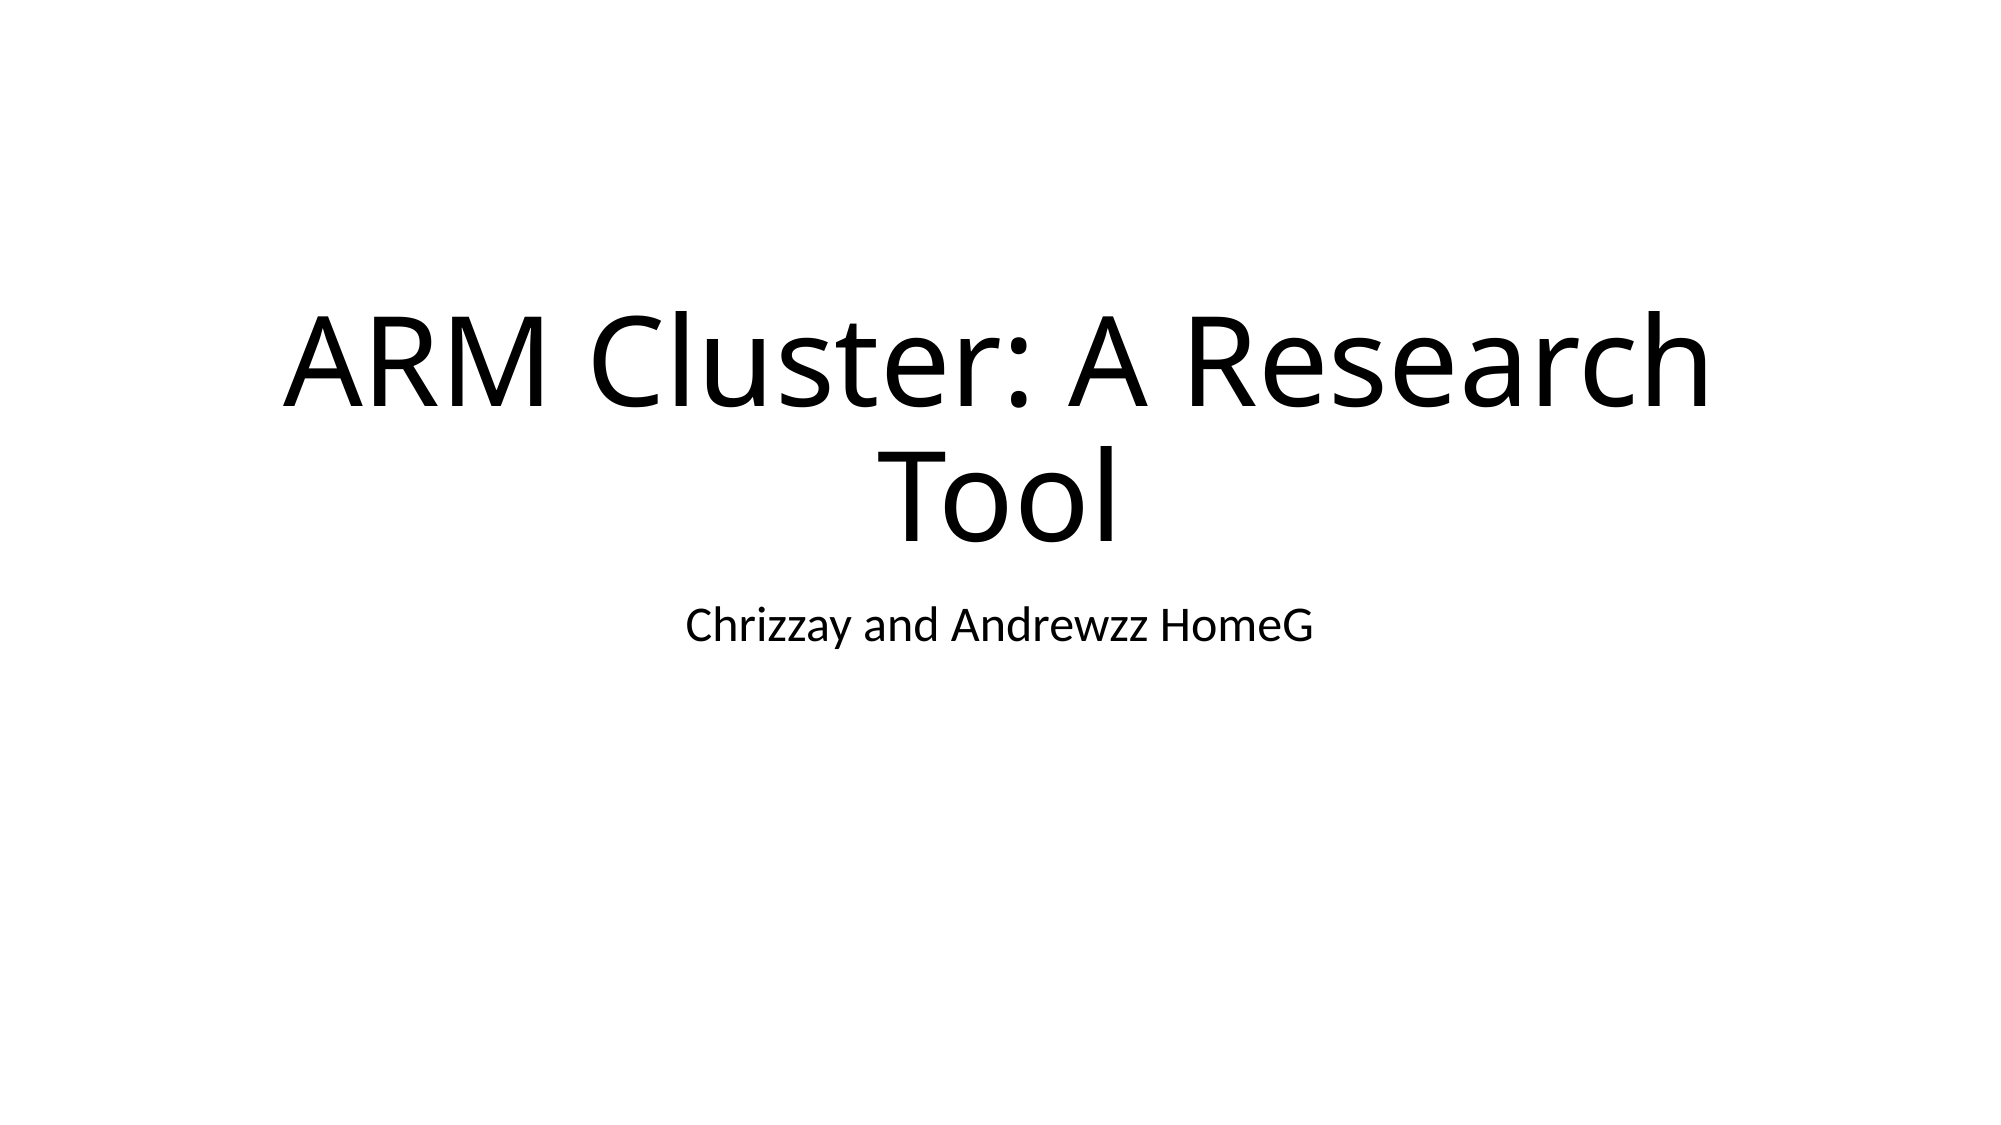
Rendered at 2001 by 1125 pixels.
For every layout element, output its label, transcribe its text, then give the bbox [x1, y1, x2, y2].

title ARM Cluster: A Research Tool [249, 184, 1750, 576]
subtitle Chrizzay and Andrewzz HomeG [249, 590, 1750, 863]
